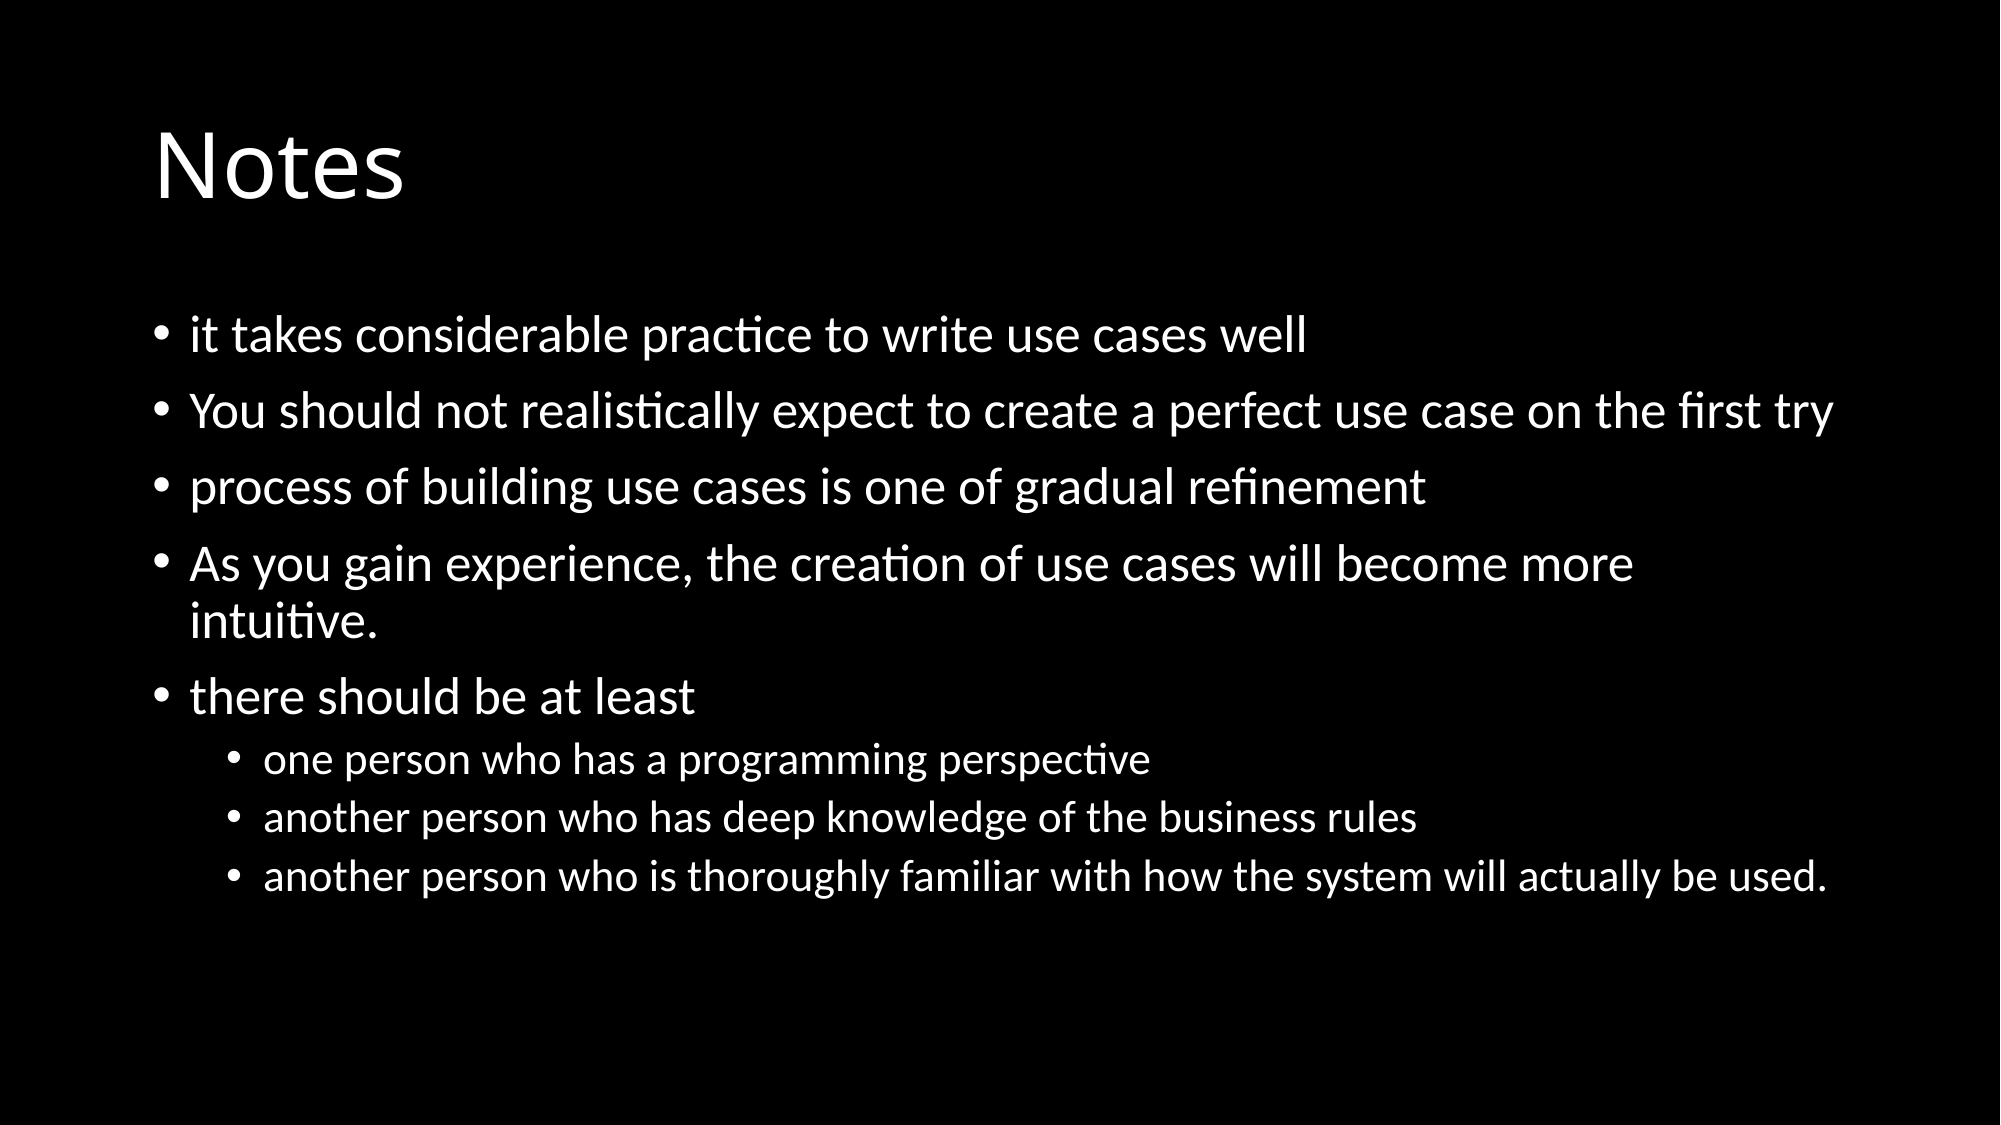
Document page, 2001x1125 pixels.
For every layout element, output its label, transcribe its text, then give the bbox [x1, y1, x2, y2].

list it takes considerable practice to write use cases well You should not realistically expect to create a perfect use case on the first try process of building use cases is one of gradual refinement As you gain experience, the creation of use cases will become more intuitive. there should be at least one person who has a programming perspective another person who has deep knowledge of the business rules another person who is thoroughly familiar with how the system will actually be used. [137, 299, 1863, 1014]
title Notes [137, 59, 1863, 278]
